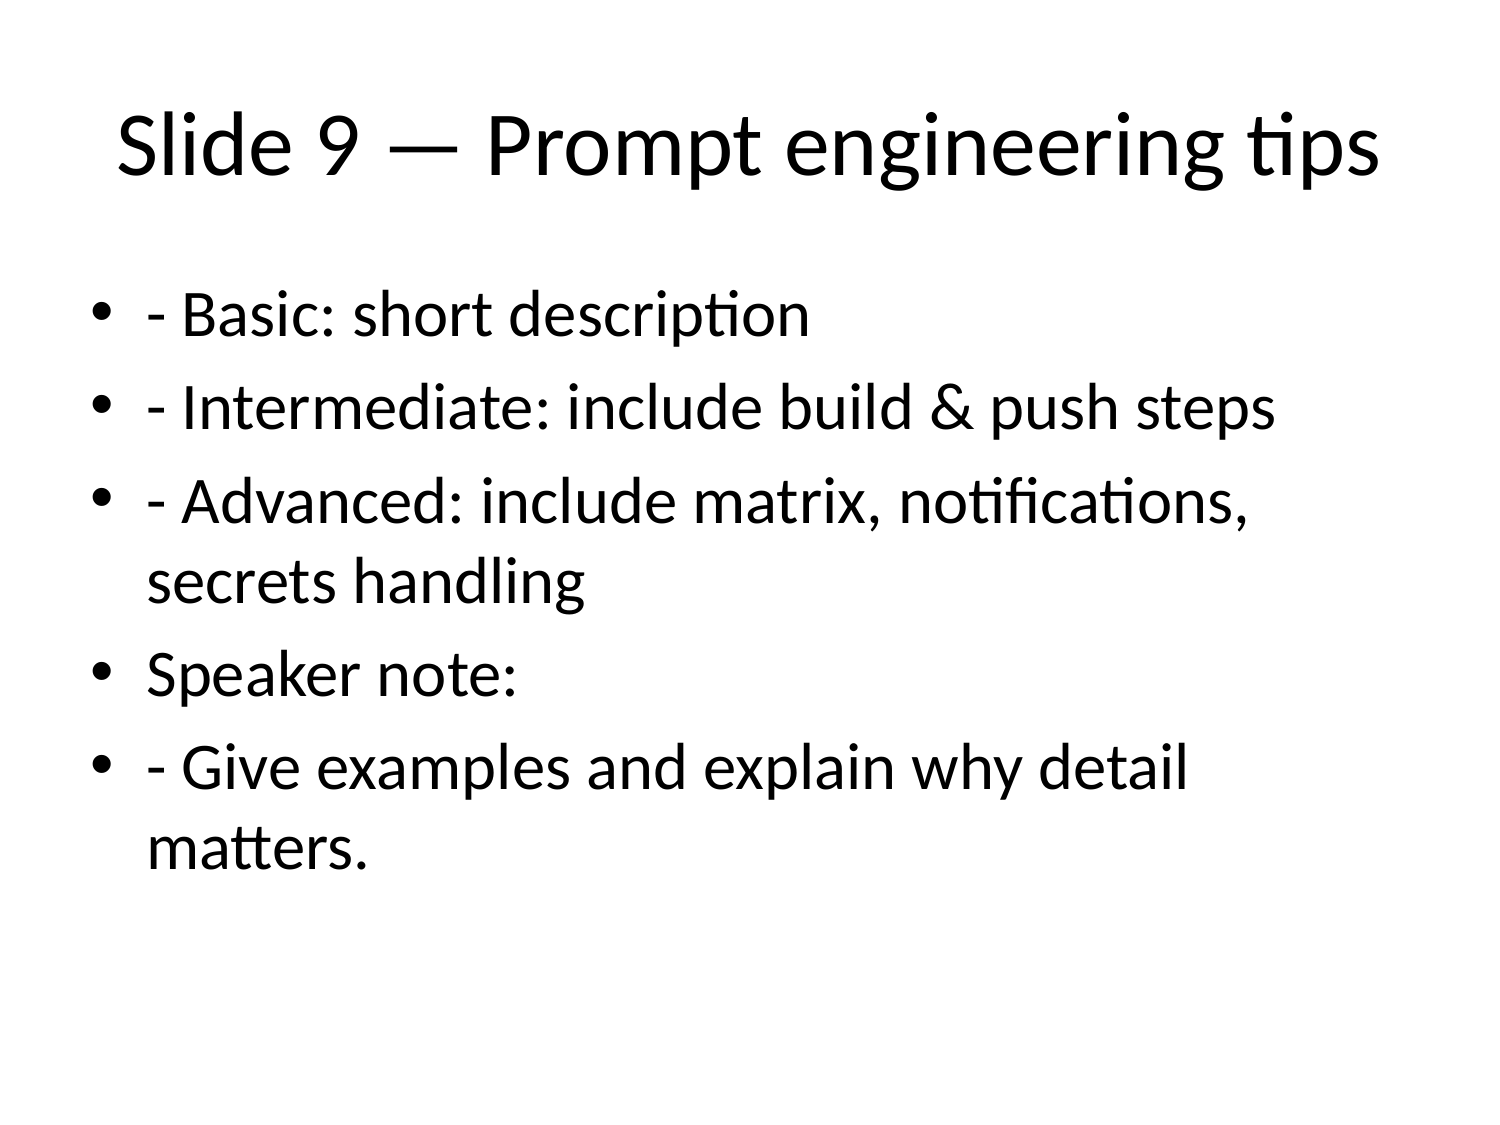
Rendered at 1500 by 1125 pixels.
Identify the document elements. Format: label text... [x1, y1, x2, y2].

title Slide 9 — Prompt engineering tips [75, 45, 1425, 233]
list - Basic: short description - Intermediate: include build & push steps - Advanced: include matrix, notifications, secrets handling Speaker note: - Give examples and explain why detail matters. [75, 262, 1425, 1005]
